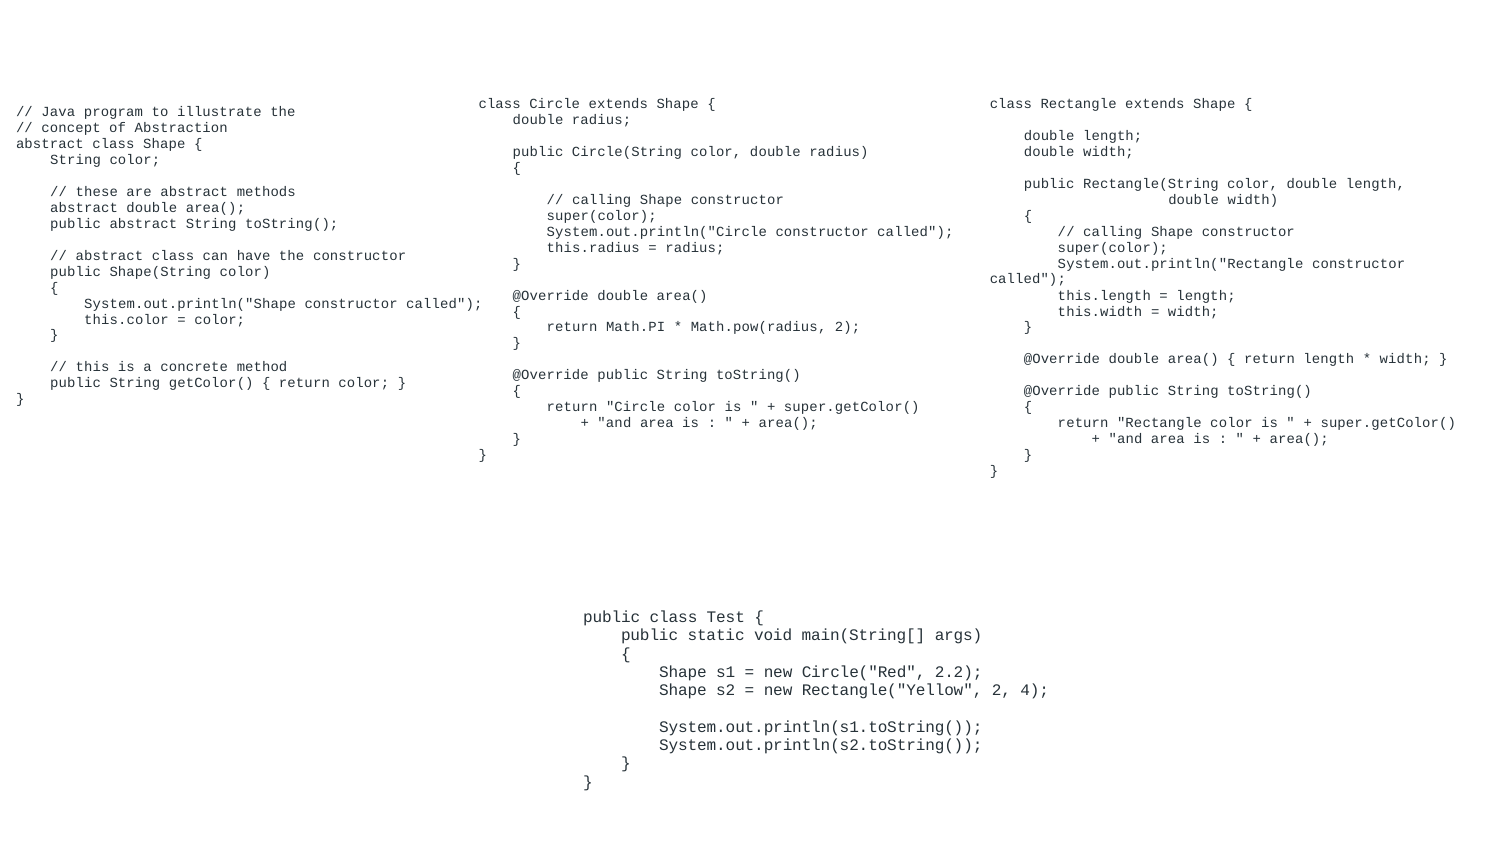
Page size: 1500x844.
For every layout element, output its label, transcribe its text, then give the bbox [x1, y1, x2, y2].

list class Rectangle extends Shape { double length; double width; public Rectangle(String color, double length, double width) { // calling Shape constructor super(color); System.out.println("Rectangle constructor called"); this.length = length; this.width = width; } @Override double area() { return length * width; } @Override public String toString() { return "Rectangle color is " + super.getColor() + "and area is : " + area(); } } [974, 64, 1487, 625]
text_box public class Test { public static void main(String[] args) { Shape s1 = new Circle("Red", 2.2); Shape s2 = new Rectangle("Yellow", 2, 4); System.out.println(s1.toString()); System.out.println(s2.toString()); } } [568, 592, 1323, 829]
list // Java program to illustrate the // concept of Abstraction abstract class Shape { String color; // these are abstract methods abstract double area(); public abstract String toString(); // abstract class can have the constructor public Shape(String color) { System.out.println("Shape constructor called"); this.color = color; } // this is a concrete method public String getColor() { return color; } } [1, 89, 507, 650]
list class Circle extends Shape { double radius; public Circle(String color, double radius) { // calling Shape constructor super(color); System.out.println("Circle constructor called"); this.radius = radius; } @Override double area() { return Math.PI * Math.pow(radius, 2); } @Override public String toString() { return "Circle color is " + super.getColor() + "and area is : " + area(); } } [463, 64, 974, 625]
